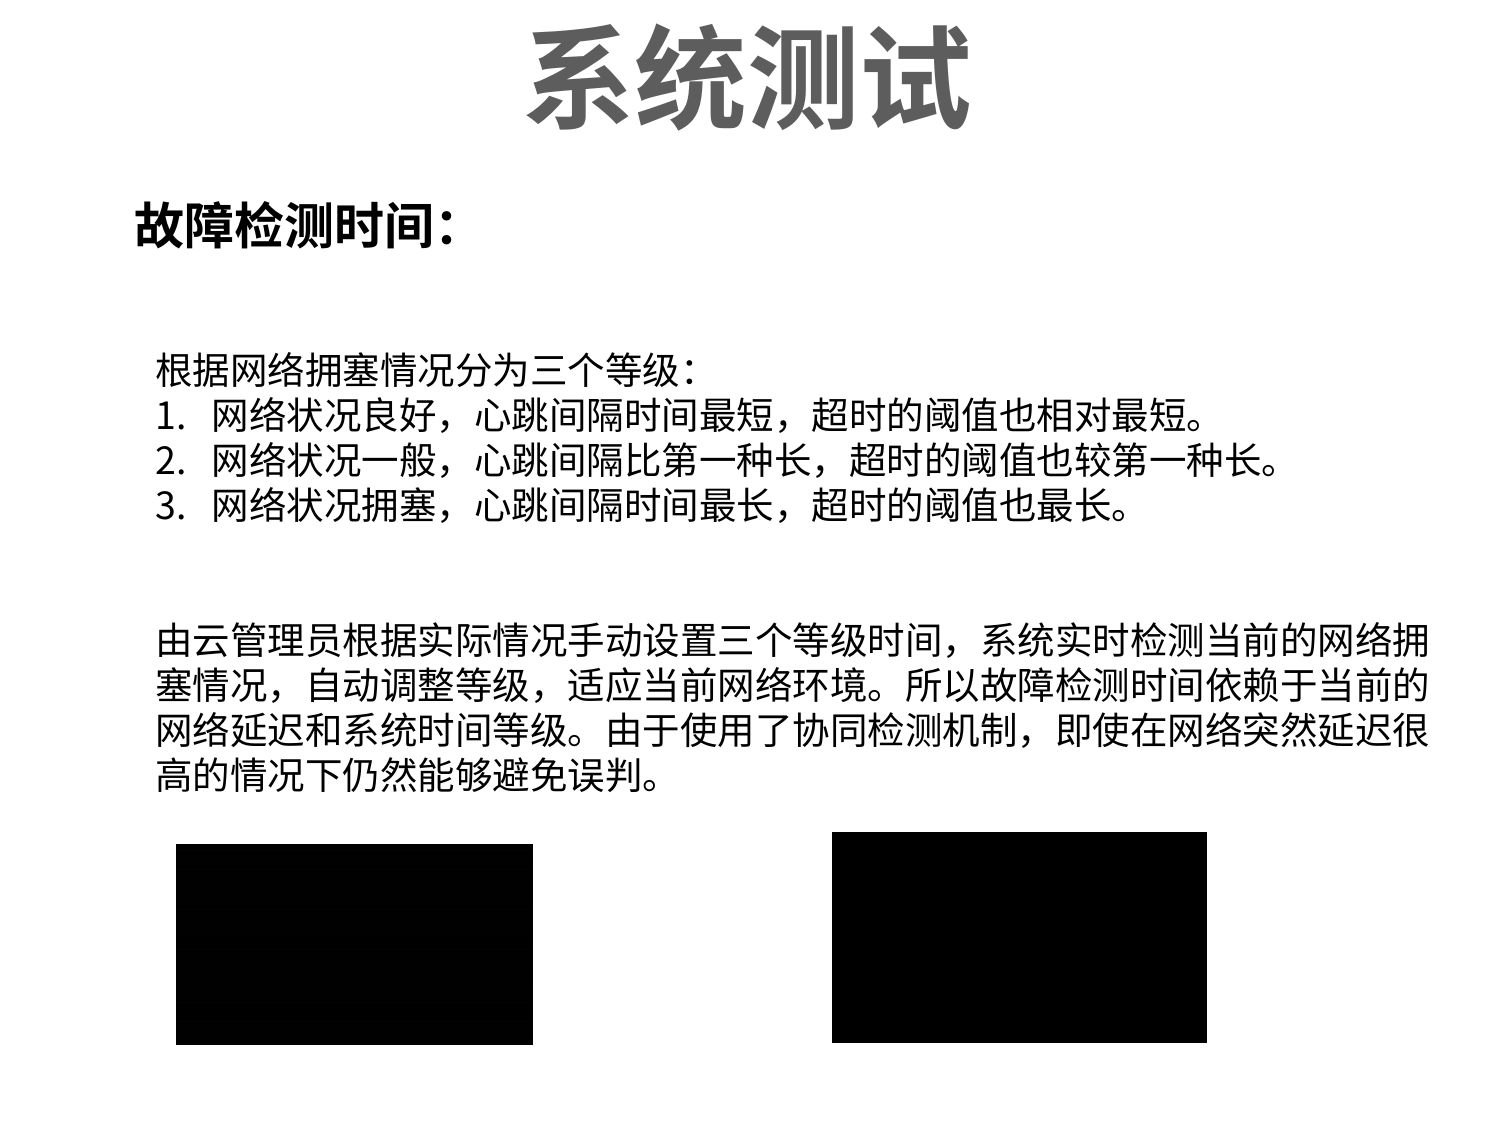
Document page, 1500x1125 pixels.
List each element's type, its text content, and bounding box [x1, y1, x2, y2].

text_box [175, 843, 535, 1046]
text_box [831, 831, 1208, 1044]
text_box 故障检测时间： [120, 187, 500, 263]
text_box 由云管理员根据实际情况手动设置三个等级时间，系统实时检测当前的网络拥塞情况，自动调整等级，适应当前网络环境。所以故障检测时间依赖于当前的网络延迟和系统时间等级。由于使用了协同检测机制，即使在网络突然延迟很高的情况下仍然能够避免误判。 [140, 609, 1454, 805]
text_box 系统测试 [507, 0, 988, 150]
text_box 根据网络拥塞情况分为三个等级： 网络状况良好，心跳间隔时间最短，超时的阈值也相对最短。 网络状况一般，心跳间隔比第一种长，超时的阈值也较第一种长。 网络状况拥塞，心跳间隔时间最长，超时的阈值也最长。 [140, 339, 1336, 535]
